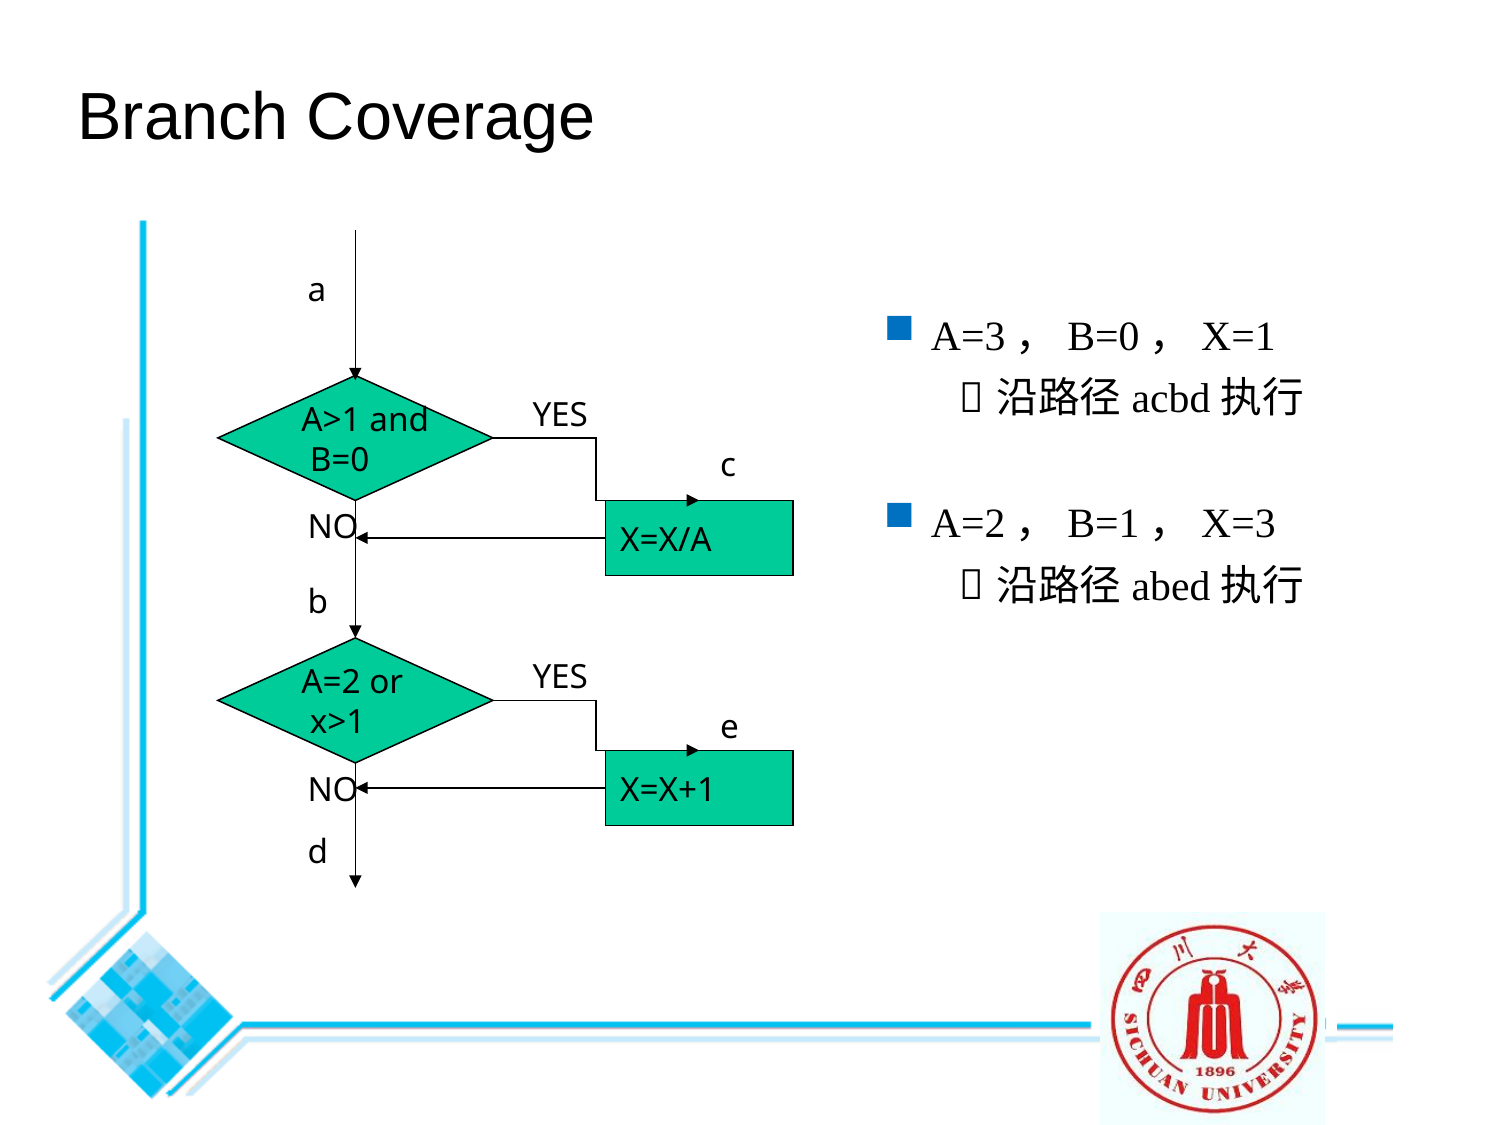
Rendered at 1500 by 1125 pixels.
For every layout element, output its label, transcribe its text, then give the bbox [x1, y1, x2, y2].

picture [35, 209, 1393, 1125]
title Branch Coverage [62, 37, 1413, 188]
text_box A=3，B=0，X=1 沿路径acbd执行 A=2，B=1，X=3 沿路径abed执行 [869, 300, 1495, 976]
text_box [217, 230, 794, 889]
